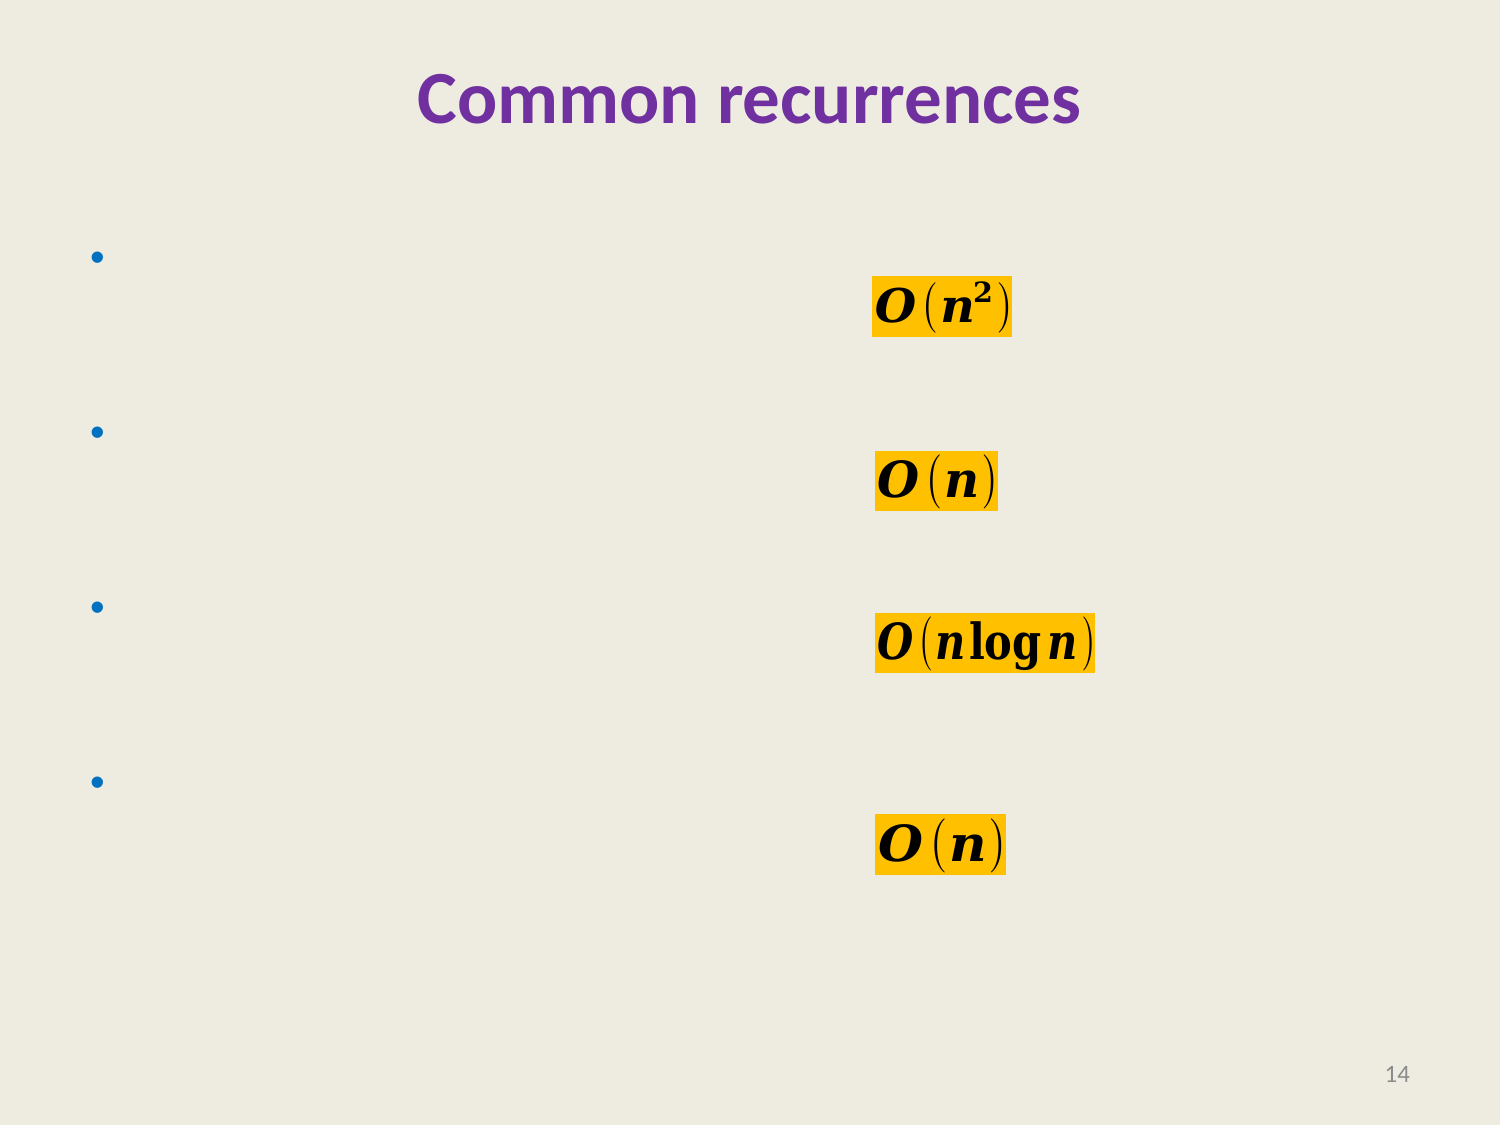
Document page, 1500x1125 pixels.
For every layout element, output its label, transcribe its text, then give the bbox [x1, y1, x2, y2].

slide_number 14 [1074, 1042, 1425, 1103]
title Common recurrences [75, 45, 1425, 233]
